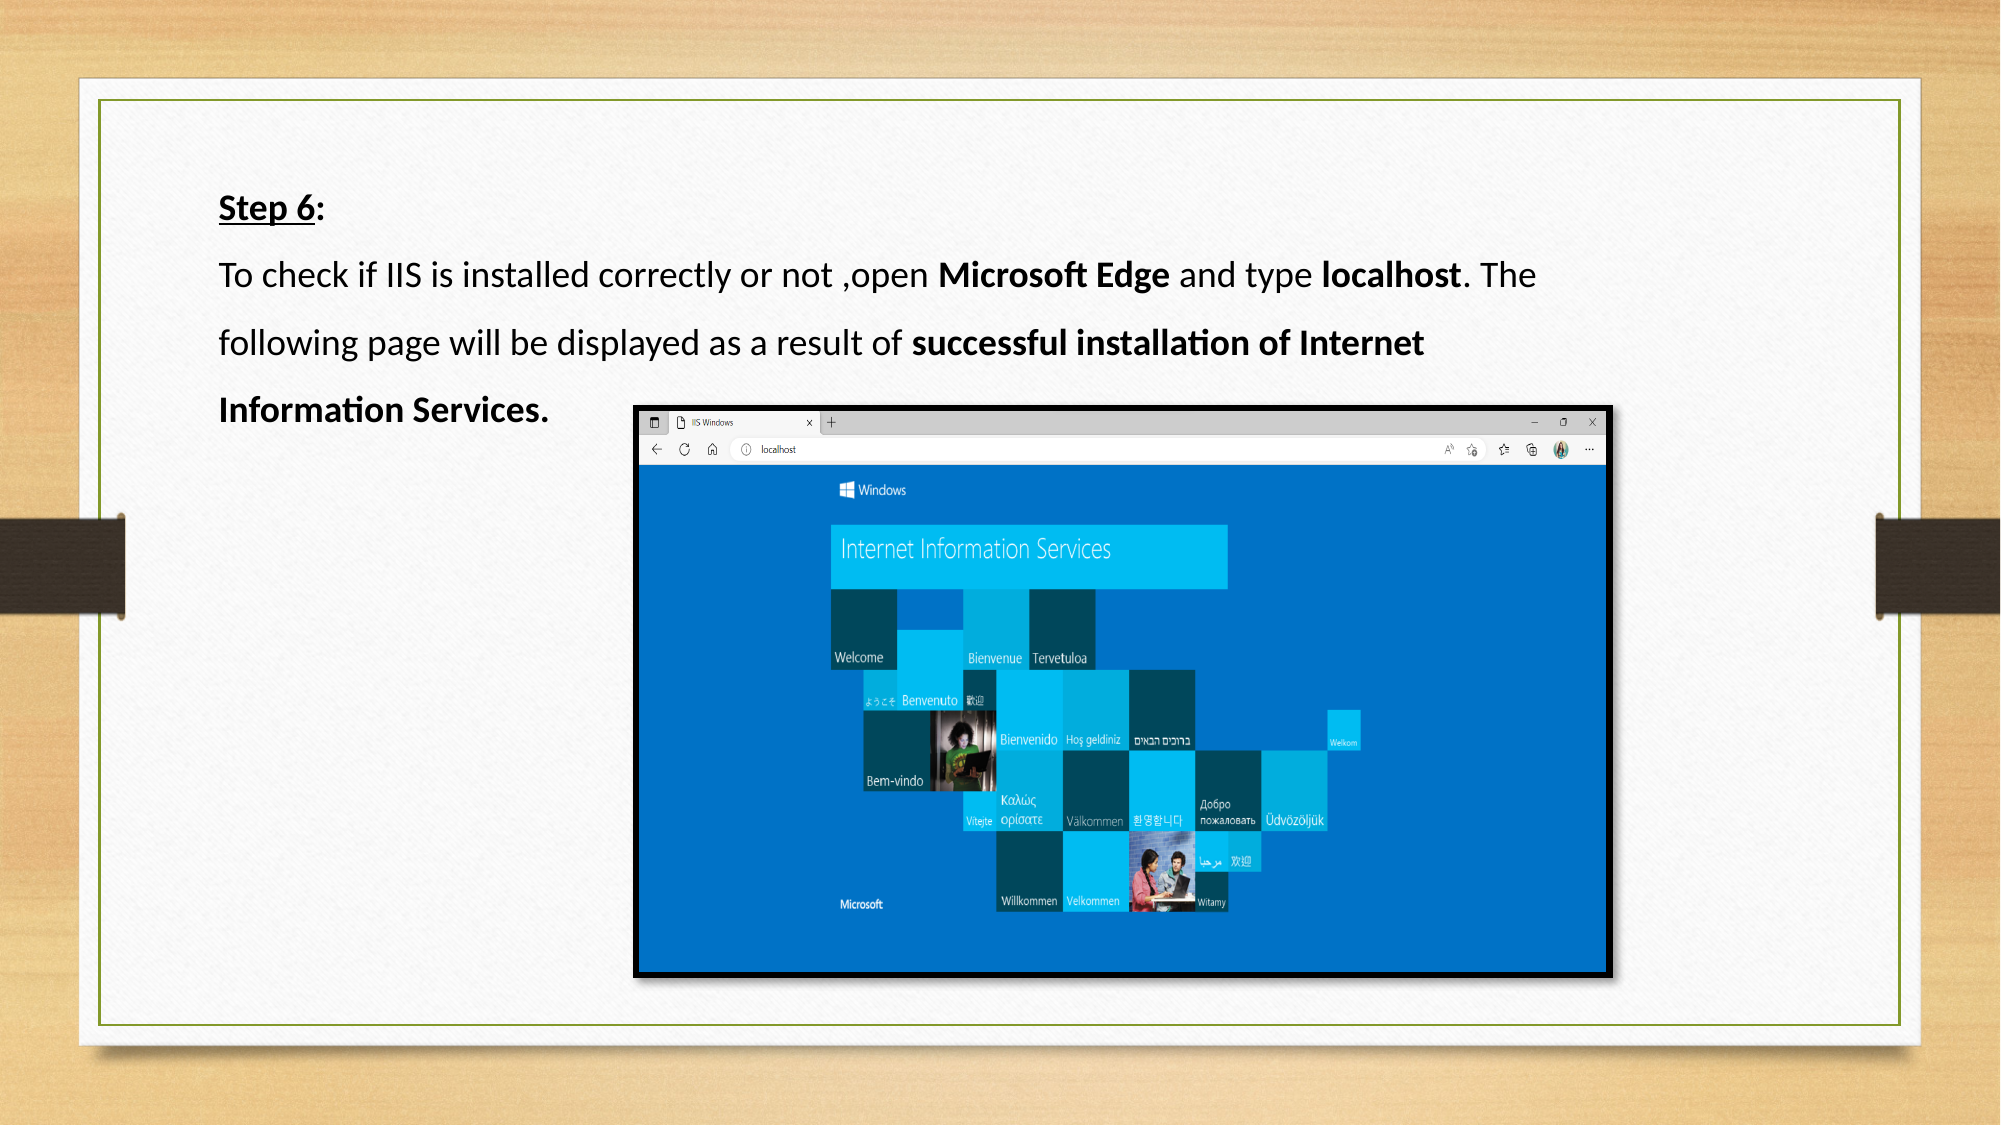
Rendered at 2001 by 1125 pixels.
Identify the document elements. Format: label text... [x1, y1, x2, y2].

picture [0, 0, 2001, 1125]
text_box Step 6: To check if IIS is installed correctly or not ,open Microsoft Edge and type localhost. The following page will be displayed as a result of successful installation of Internet Information Services. [203, 152, 1596, 438]
